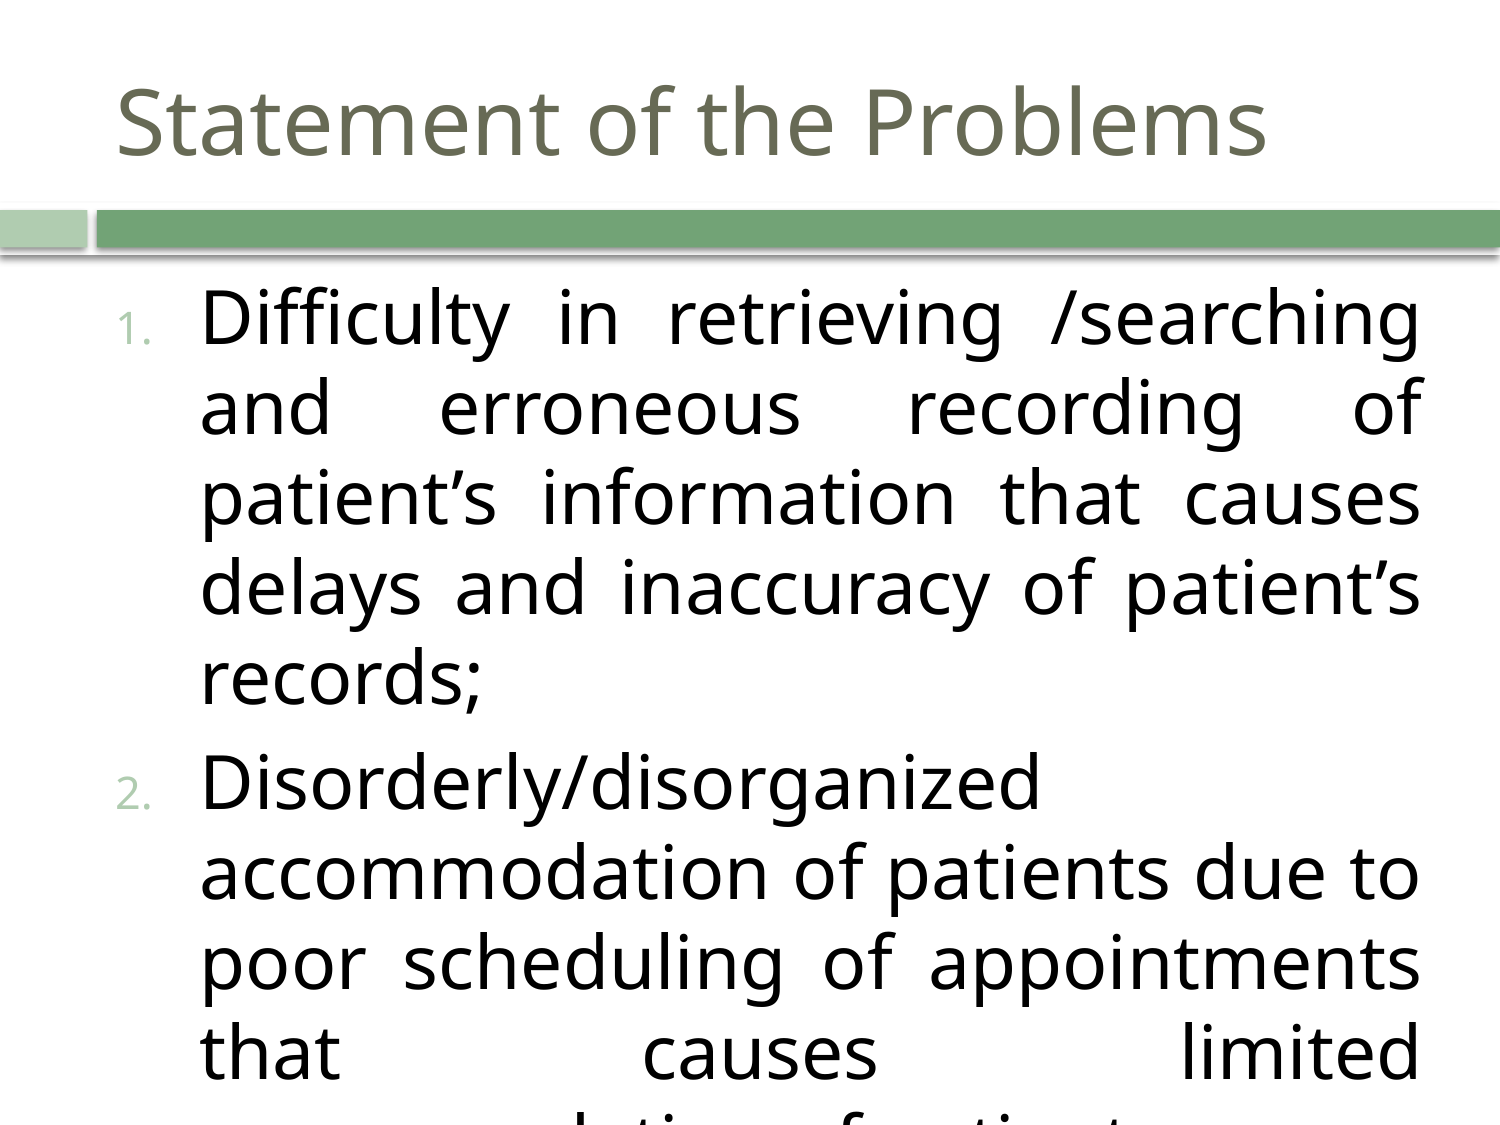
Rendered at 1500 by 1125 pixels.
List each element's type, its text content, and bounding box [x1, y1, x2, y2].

title Statement of the Problems [100, 37, 1438, 200]
list Difficulty in retrieving /searching and erroneous recording of patient’s information that causes delays and inaccuracy of patient’s records; Disorderly/disorganized accommodation of patients due to poor scheduling of appointments that causes limited accommodation of patients; [100, 262, 1438, 1000]
